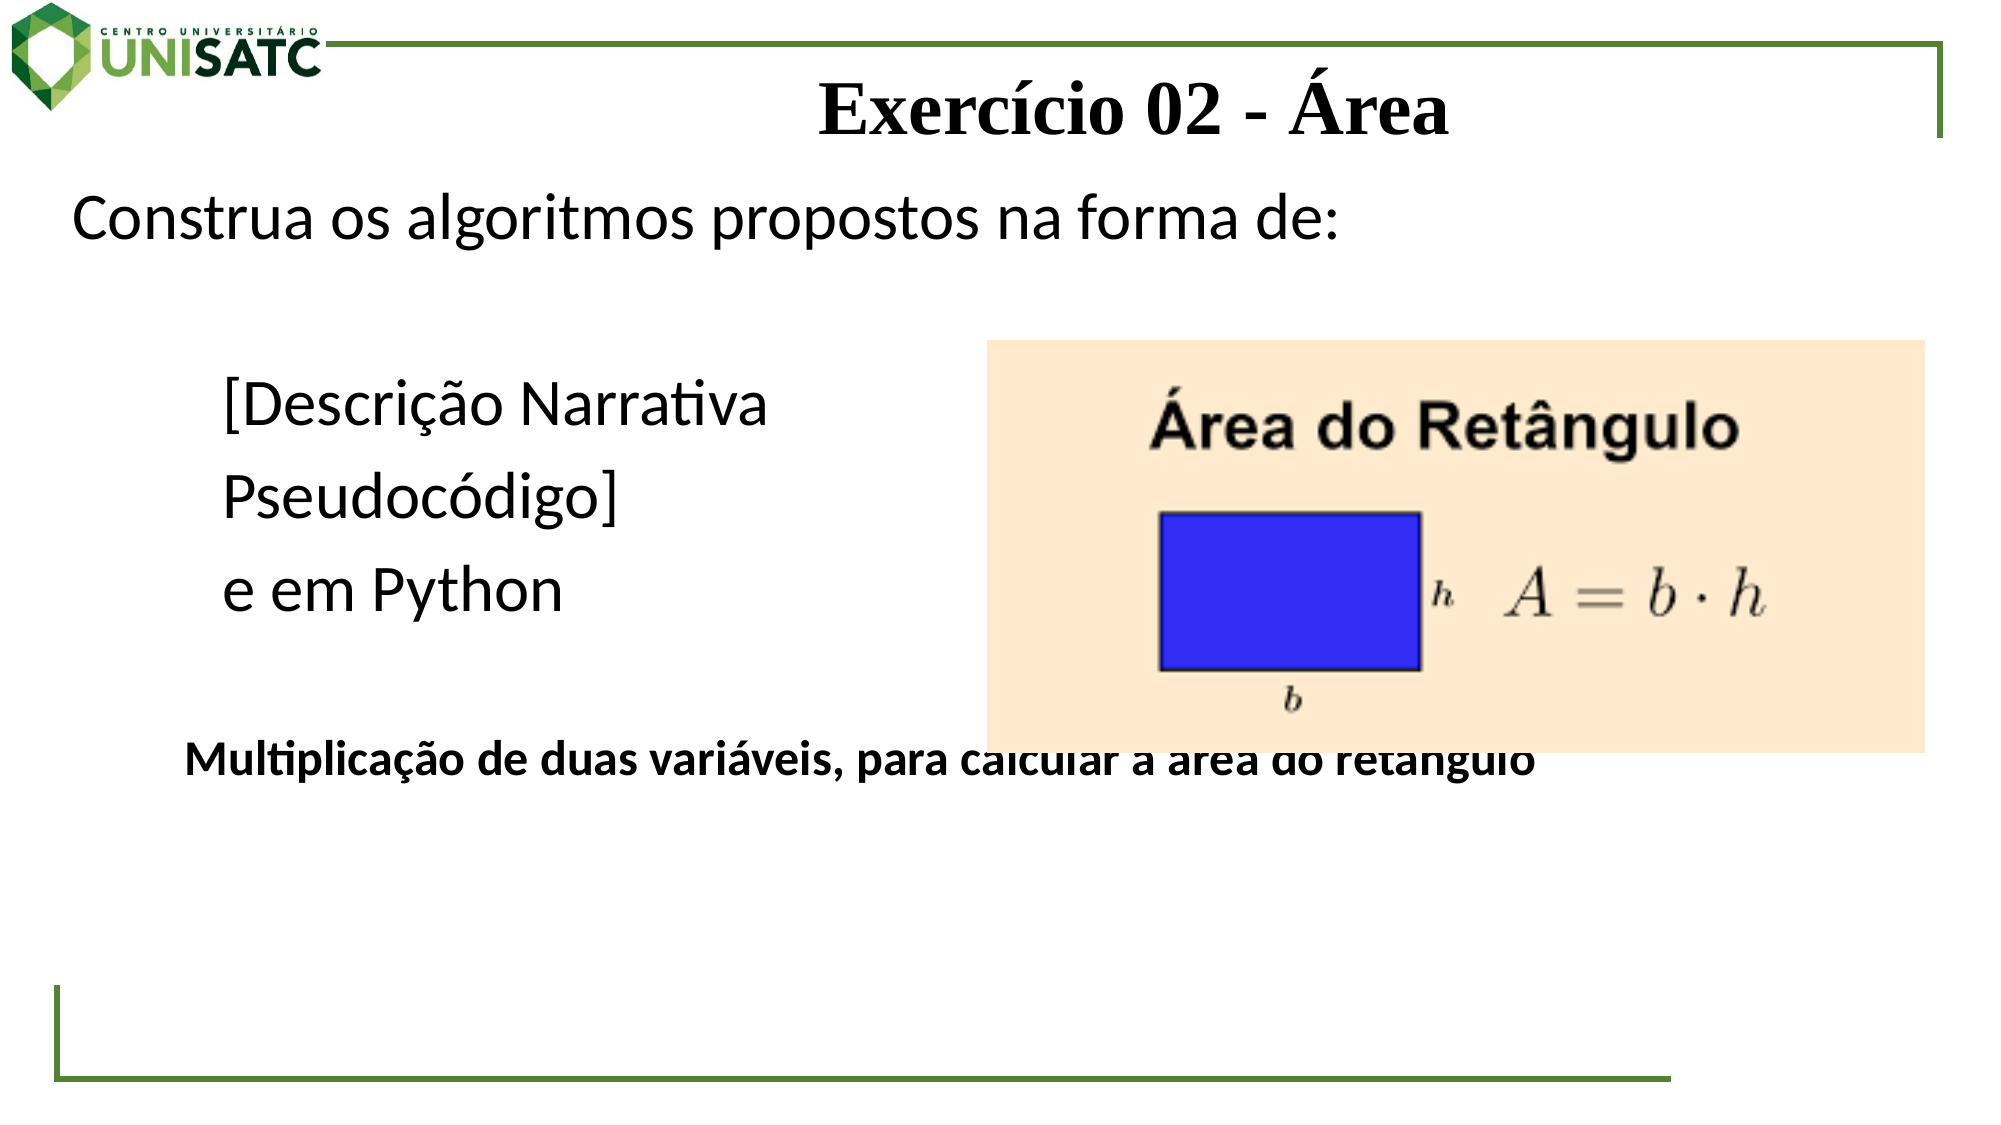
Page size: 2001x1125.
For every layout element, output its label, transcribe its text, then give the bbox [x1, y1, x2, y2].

picture [987, 340, 1925, 753]
picture [0, 0, 326, 114]
title Exercício 02 - Área [373, 59, 1897, 159]
list Construa os algoritmos propostos na forma de: [Descrição Narrativa Pseudocódigo] e em Python Multiplicação de duas variáveis, para calcular a área do retângulo [57, 174, 1941, 1080]
